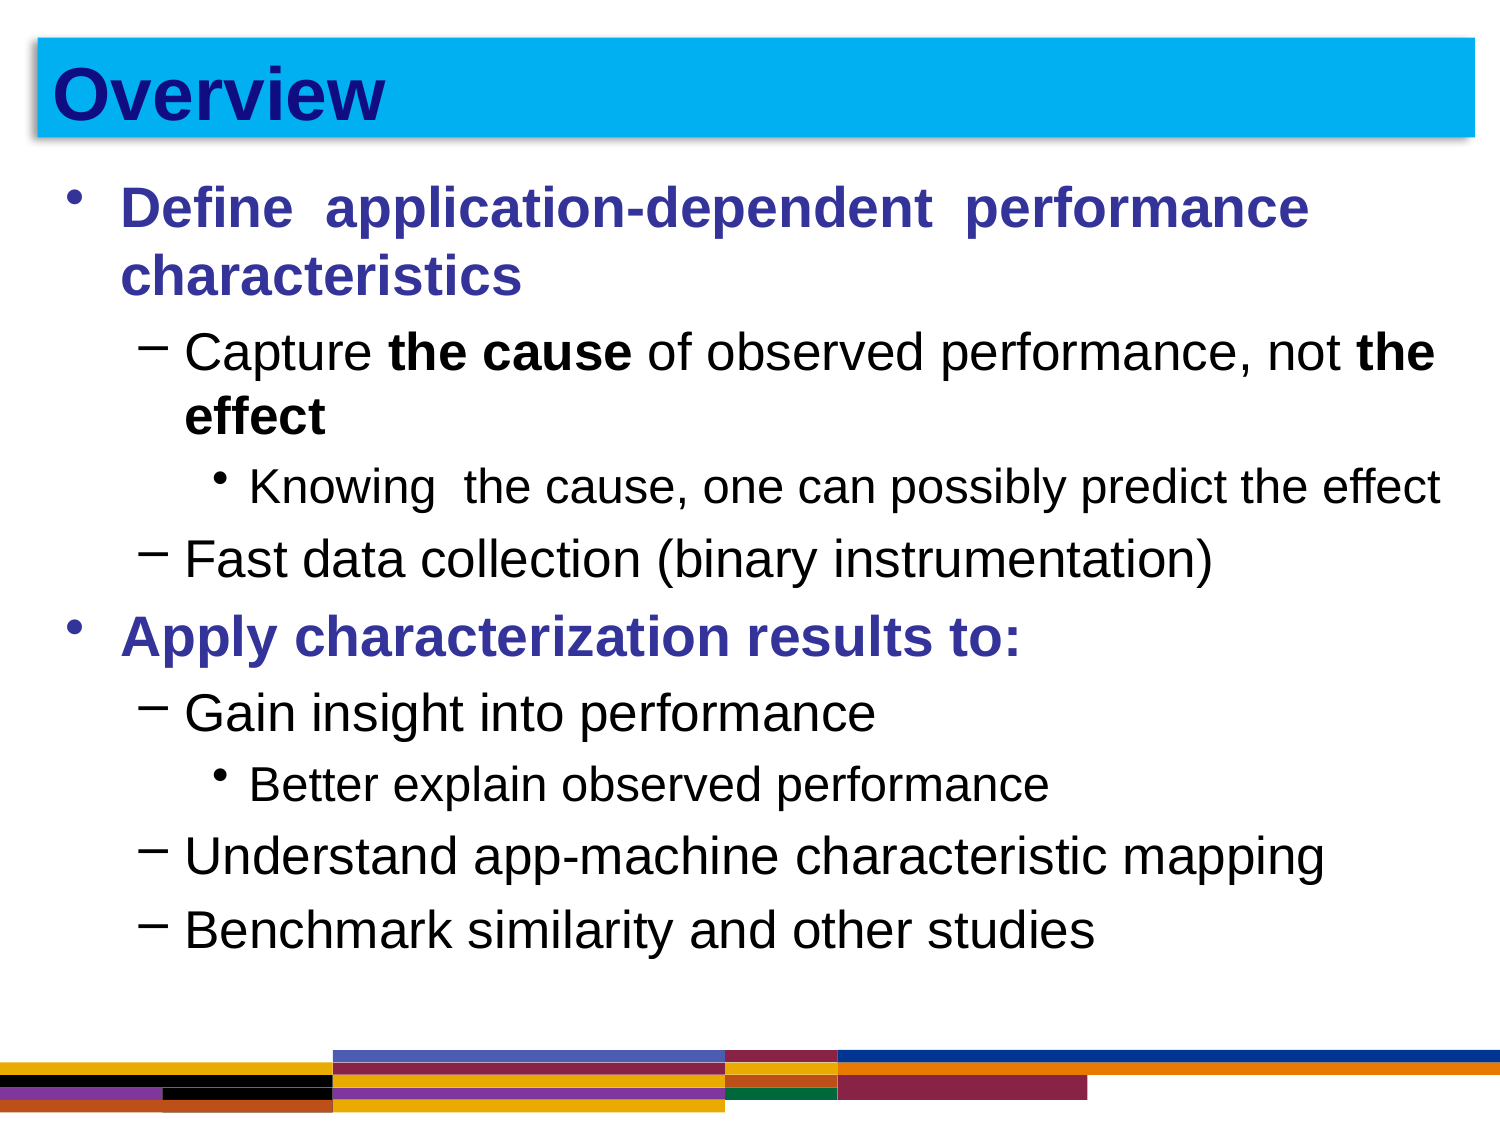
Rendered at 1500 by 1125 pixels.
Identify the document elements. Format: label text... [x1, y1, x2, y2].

list Define application-dependent performance characteristics Capture the cause of observed performance, not the effect Knowing the cause, one can possibly predict the effect Fast data collection (binary instrumentation) Apply characterization results to: Gain insight into performance Better explain observed performance Understand app-machine characteristic mapping Benchmark similarity and other studies [49, 162, 1463, 1026]
title Overview [37, 37, 1476, 138]
